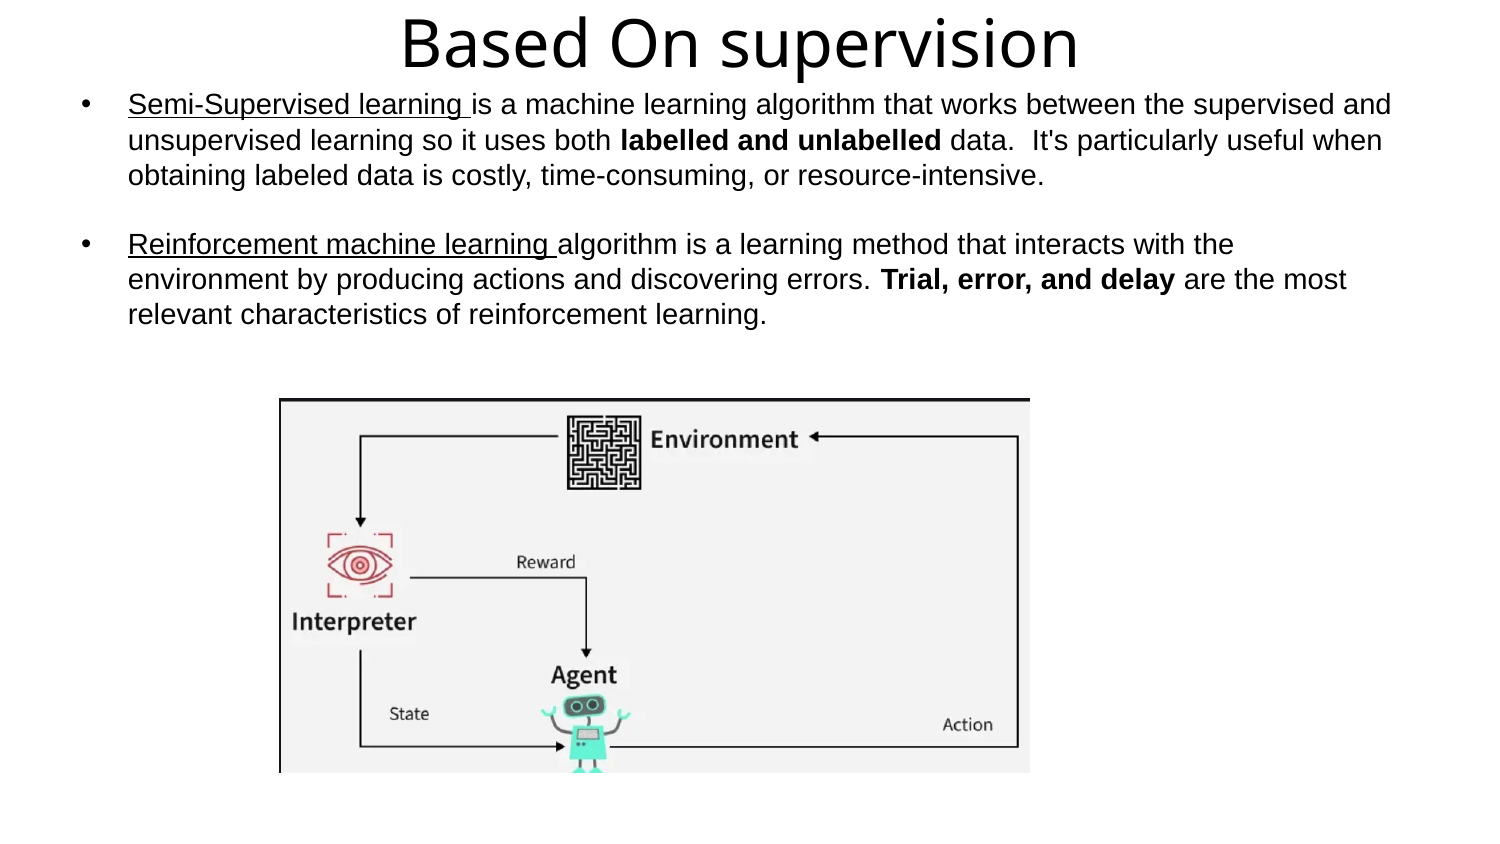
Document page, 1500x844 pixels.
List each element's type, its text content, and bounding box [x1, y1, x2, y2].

text_box Based On supervision [65, 9, 1416, 70]
picture [279, 398, 1030, 774]
text_box Semi-Supervised learning is a machine learning algorithm that works between the supervised and unsupervised learning so it uses both labelled and unlabelled data. It's particularly useful when obtaining labeled data is costly, time-consuming, or resource-intensive. Reinforcement machine learning algorithm is a learning method that interacts with the environment by producing actions and discovering errors. Trial, error, and delay are the most relevant characteristics of reinforcement learning. [65, 70, 1416, 383]
